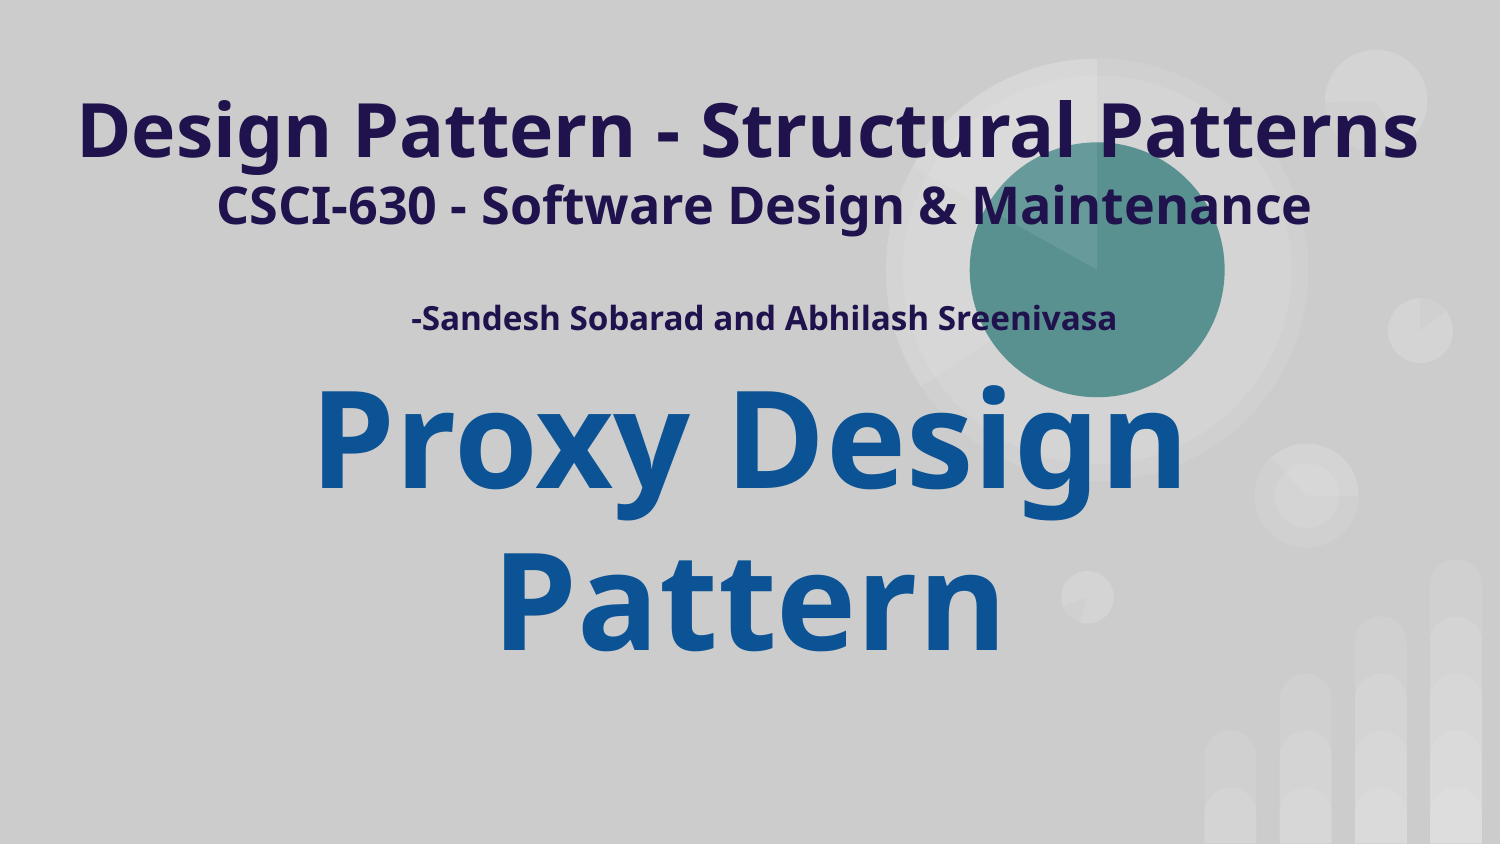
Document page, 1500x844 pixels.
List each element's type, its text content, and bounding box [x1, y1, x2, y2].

subtitle Proxy Design Pattern [233, 337, 1267, 658]
title Design Pattern - Structural Patterns CSCI-630 - Software Design & Maintenance -Sandesh Sobarad and Abhilash Sreenivasa [61, 56, 1469, 364]
